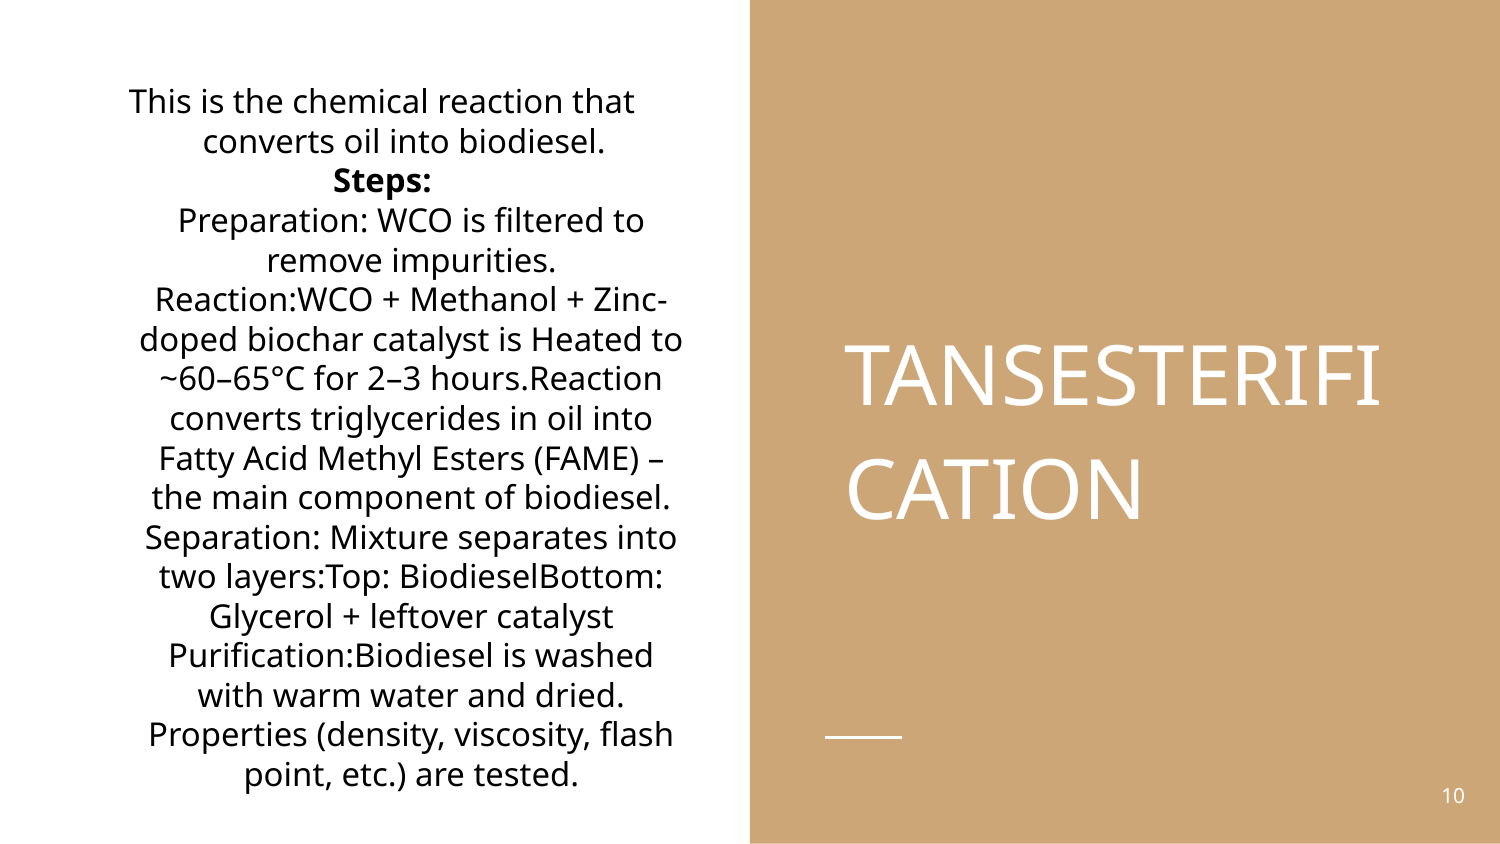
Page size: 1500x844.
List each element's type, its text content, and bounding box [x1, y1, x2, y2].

list TANSESTERIFICATION [810, 118, 1440, 725]
subtitle This is the chemical reaction that converts oil into biodiesel. Steps: Preparation: WCO is filtered to remove impurities. Reaction:WCO + Methanol + Zinc-doped biochar catalyst is Heated to ~60–65°C for 2–3 hours.Reaction converts triglycerides in oil into Fatty Acid Methyl Esters (FAME) – the main component of biodiesel. Separation: Mixture separates into two layers:Top: BiodieselBottom: Glycerol + leftover catalyst Purification:Biodiesel is washed with warm water and dried. Properties (density, viscosity, flash point, etc.) are tested. [43, 65, 708, 830]
slide_number 10 [1389, 764, 1480, 830]
